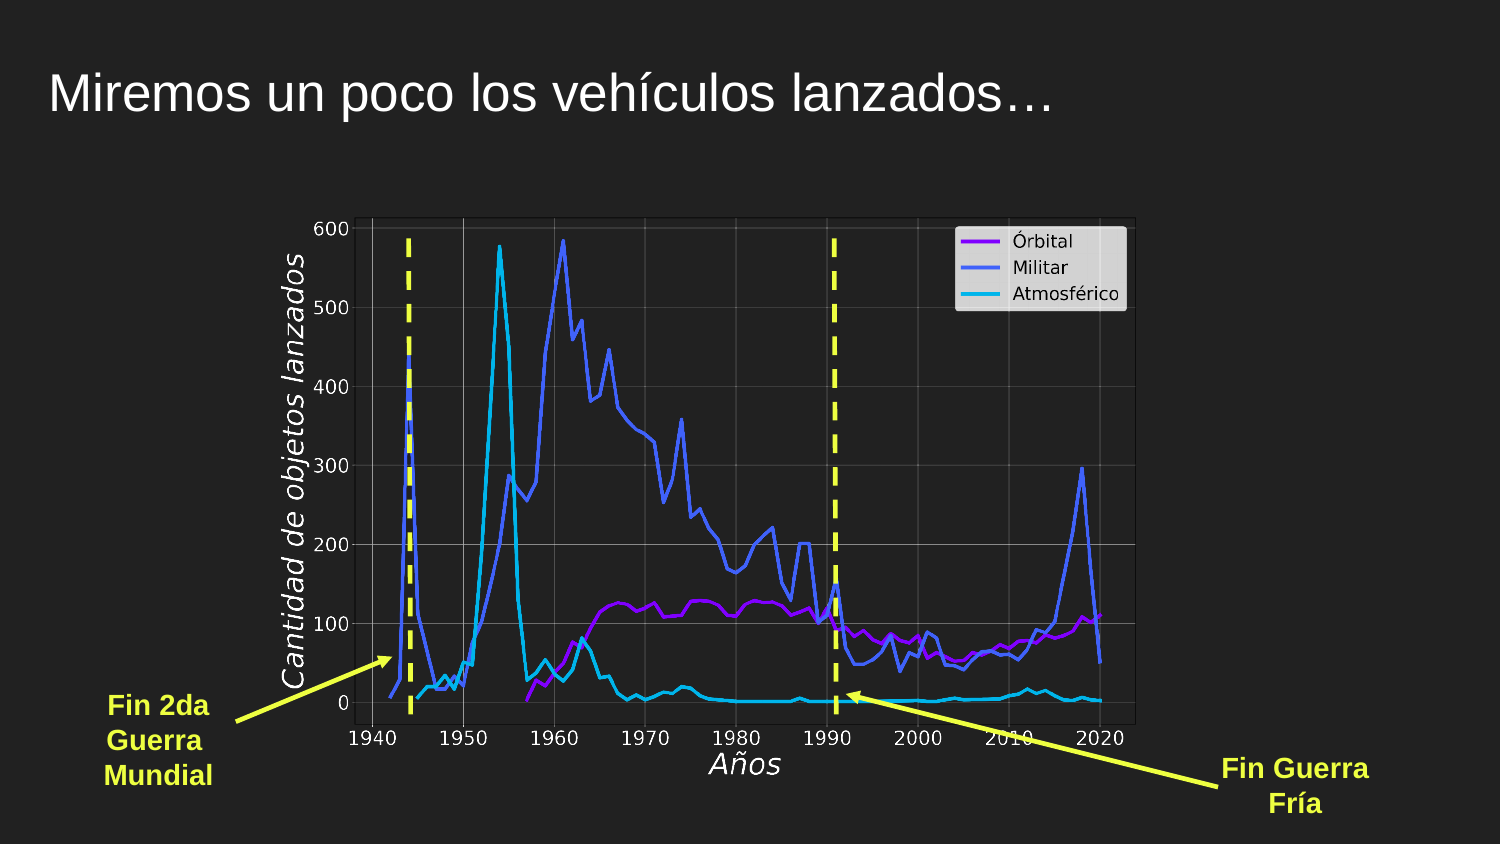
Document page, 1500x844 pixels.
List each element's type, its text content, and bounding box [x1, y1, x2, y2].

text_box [845, 693, 1219, 788]
text_box Fin Guerra Fría [1179, 734, 1412, 835]
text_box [235, 656, 393, 722]
text_box Fin 2da Guerra Mundial [42, 670, 224, 806]
title Miremos un poco los vehículos lanzados… [33, 43, 1432, 138]
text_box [833, 230, 837, 715]
picture [229, 137, 1236, 808]
